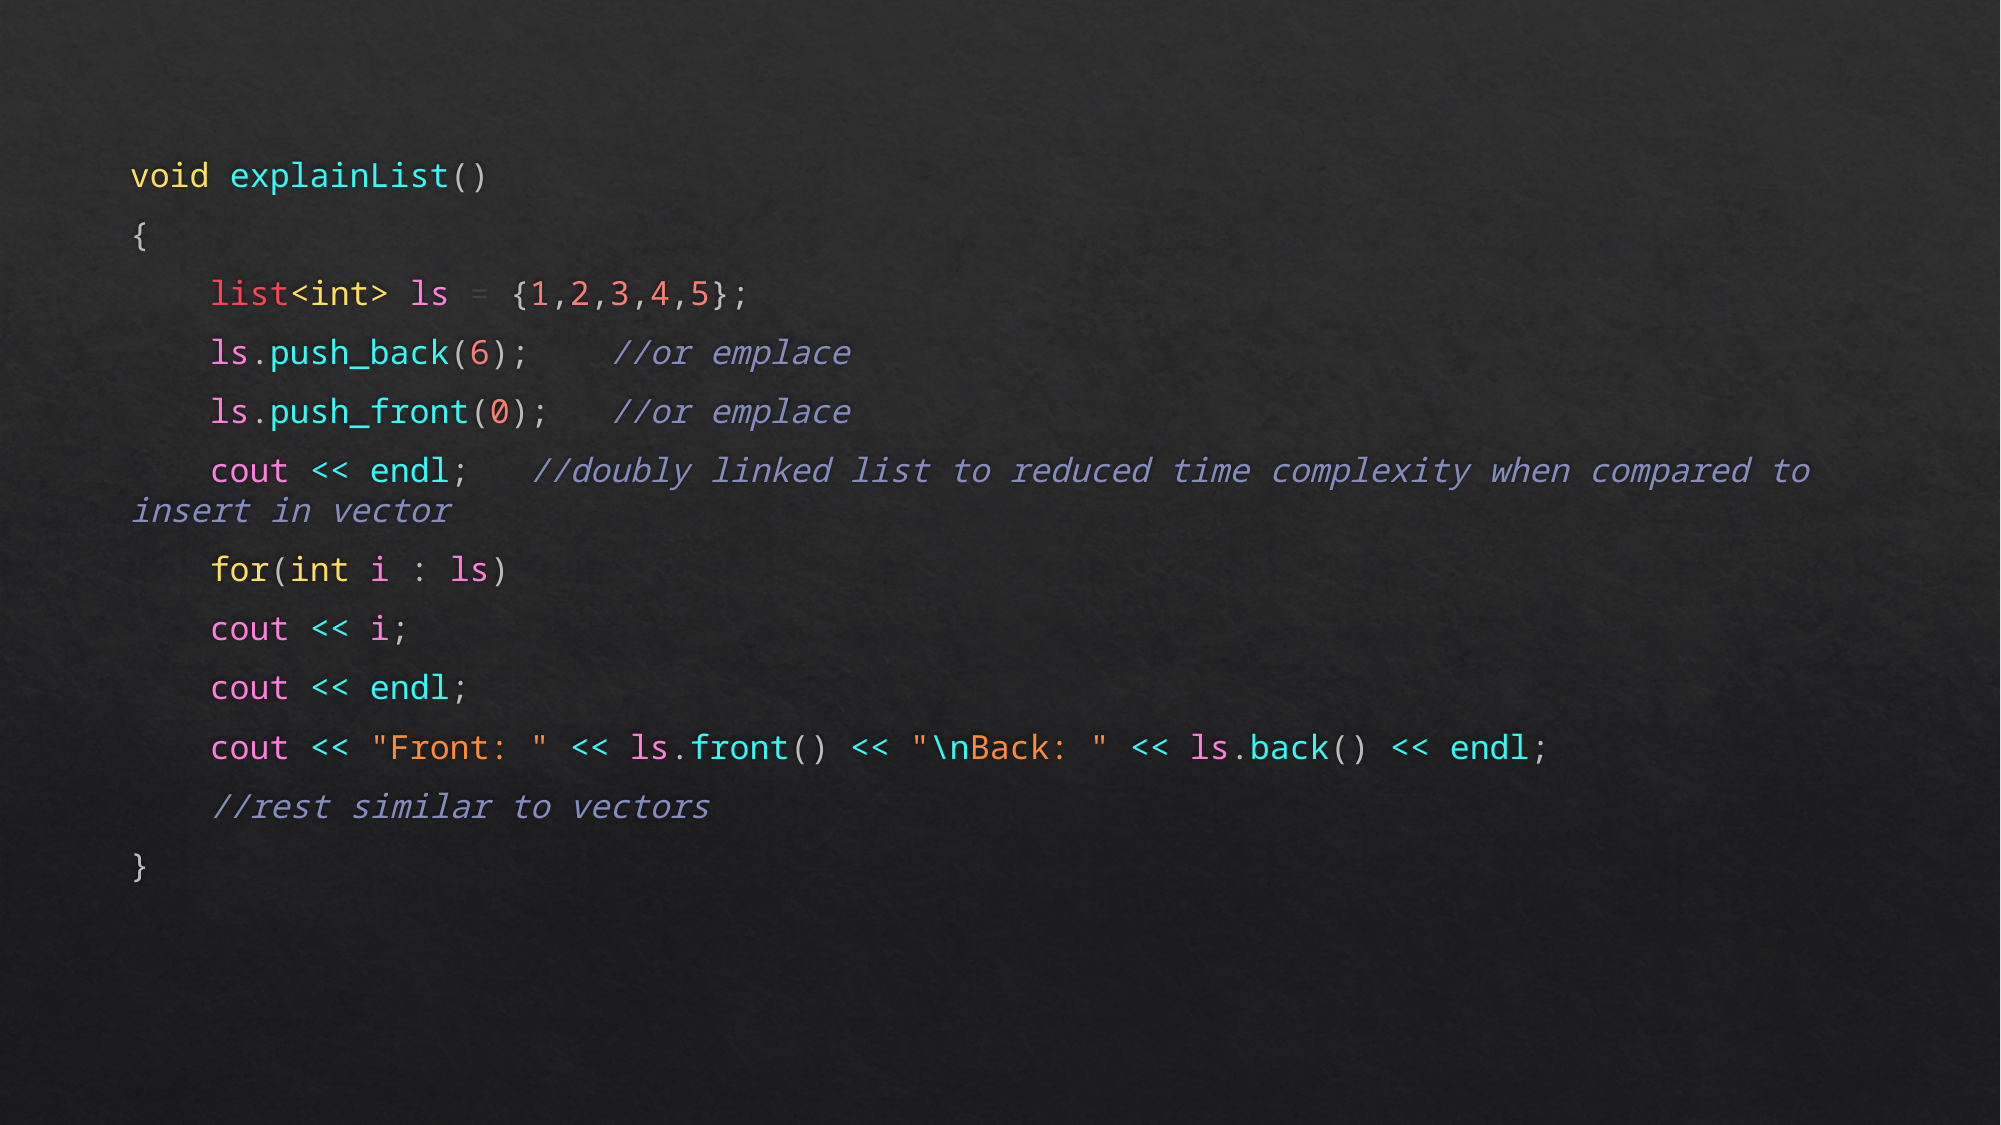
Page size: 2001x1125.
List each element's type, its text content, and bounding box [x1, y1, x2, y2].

list void explainList() { list<int> ls = {1,2,3,4,5}; ls.push_back(6); //or emplace ls.push_front(0); //or emplace cout << endl; //doubly linked list to reduced time complexity when compared to insert in vector for(int i : ls) cout << i; cout << endl; cout << "Front: " << ls.front() << "\nBack: " << ls.back() << endl; //rest similar to vectors } [108, 87, 1909, 1024]
